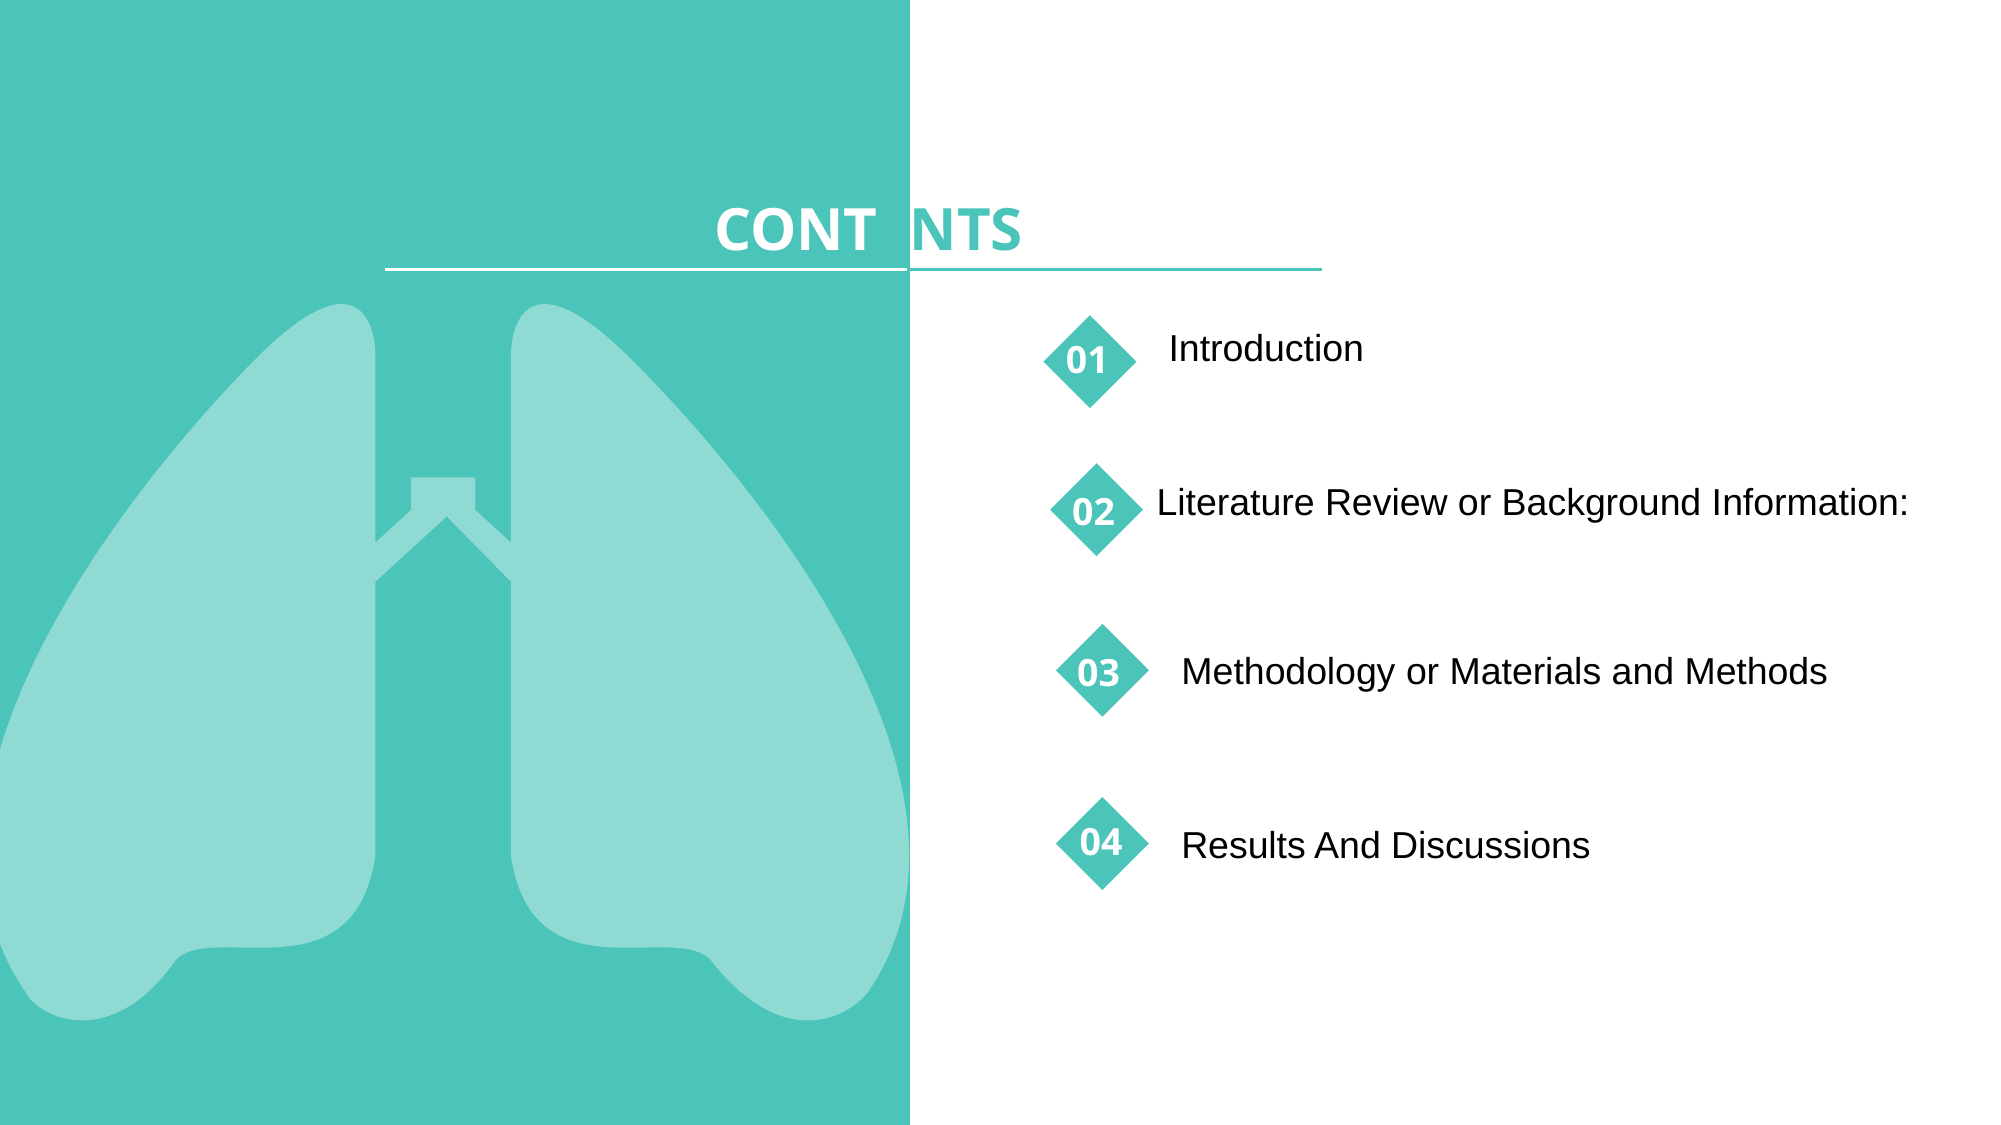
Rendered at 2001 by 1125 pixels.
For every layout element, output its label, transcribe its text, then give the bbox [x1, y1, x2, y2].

text_box [1043, 354, 1051, 370]
text_box [0, 0, 911, 1125]
text_box [1055, 835, 1064, 852]
text_box [1077, 315, 1103, 328]
text_box [1085, 623, 1120, 641]
text_box [0, 304, 910, 1021]
text_box [1055, 664, 1062, 677]
text_box Results And Discussions [1166, 813, 1606, 874]
text_box [1086, 701, 1119, 717]
text_box [1083, 871, 1122, 891]
text_box Introduction [1153, 316, 1638, 377]
text_box [1070, 389, 1110, 409]
text_box 04 [1064, 810, 1155, 871]
text_box [1050, 502, 1057, 517]
text_box CONTENTS [623, 185, 1240, 269]
text_box 01 [1051, 328, 1142, 389]
text_box [1079, 463, 1114, 480]
text_box 02 [1057, 480, 1148, 540]
text_box [1080, 540, 1113, 557]
text_box 03 [1062, 641, 1153, 701]
text_box [1089, 797, 1116, 810]
text_box Methodology or Materials and Methods [1166, 640, 1844, 700]
text_box Literature Review or Background Information: [1141, 470, 1925, 531]
